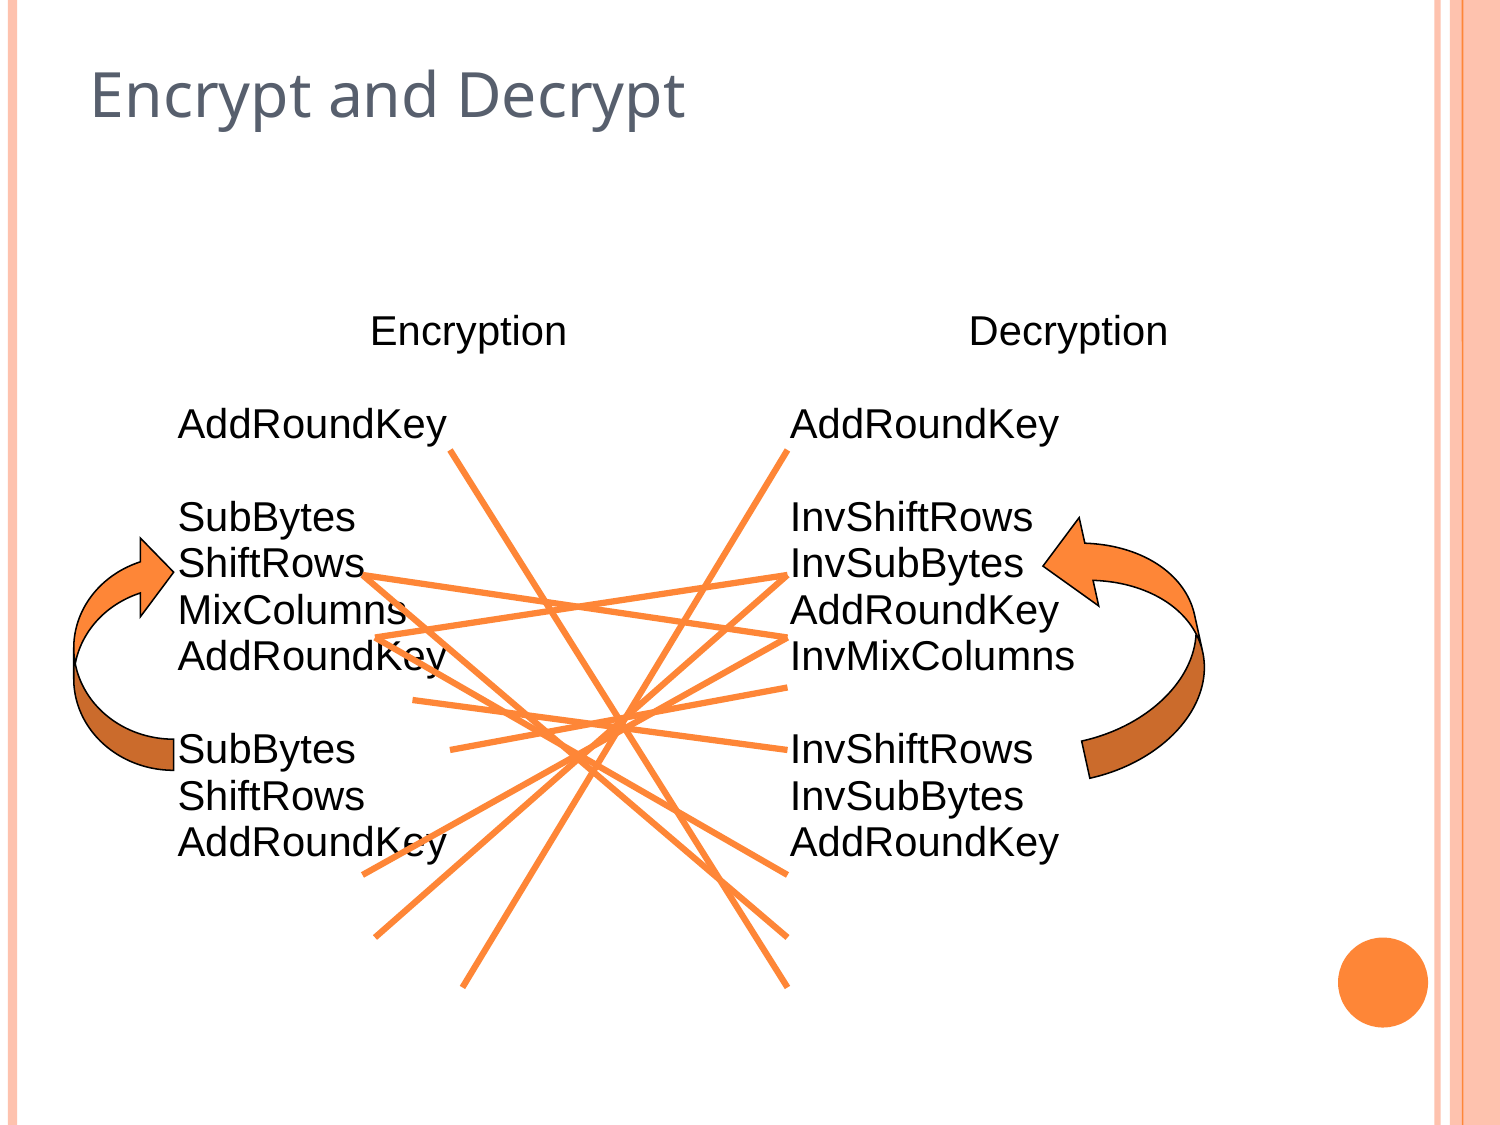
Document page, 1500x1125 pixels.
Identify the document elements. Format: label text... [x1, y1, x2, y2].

table_header Encryption AddRoundKey SubBytes ShiftRows MixColumns AddRoundKey SubBytes ShiftRows AddRoundKey [163, 300, 775, 1088]
text_box [1042, 517, 1205, 779]
table_header Decryption AddRoundKey InvShiftRows InvSubBytes AddRoundKey InvMixColumns InvShiftRows InvSubBytes AddRoundKey [775, 300, 1362, 1088]
text_box Encrypt and Decrypt [74, 0, 1300, 138]
text_box [73, 538, 174, 771]
